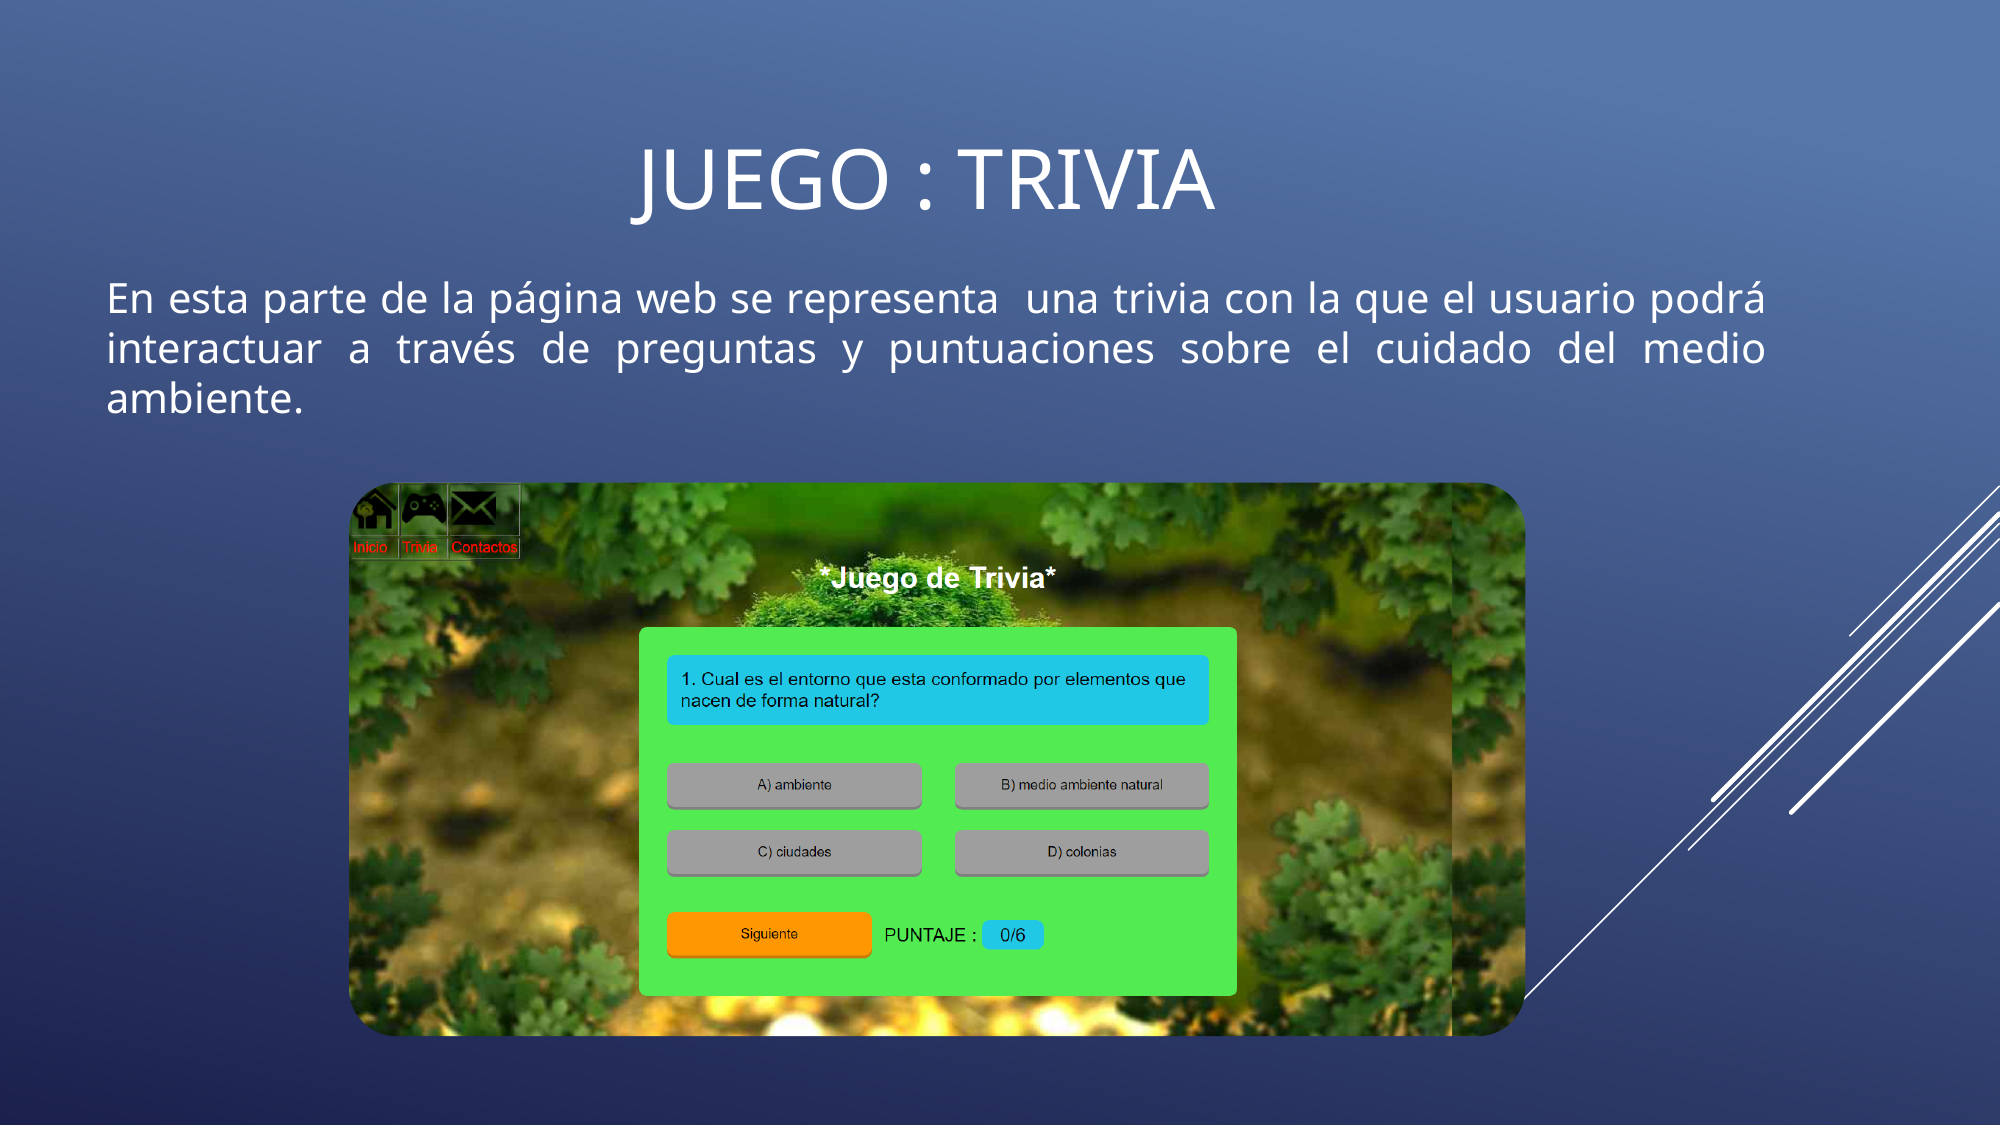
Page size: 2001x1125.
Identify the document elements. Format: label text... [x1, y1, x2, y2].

list En esta parte de la página web se representa una trivia con la que el usuario podrá interactuar a través de preguntas y puntuaciones sobre el cuidado del medio ambiente. [91, 192, 1783, 501]
title Juego : trivia [112, 77, 1763, 192]
picture [348, 482, 1526, 1037]
